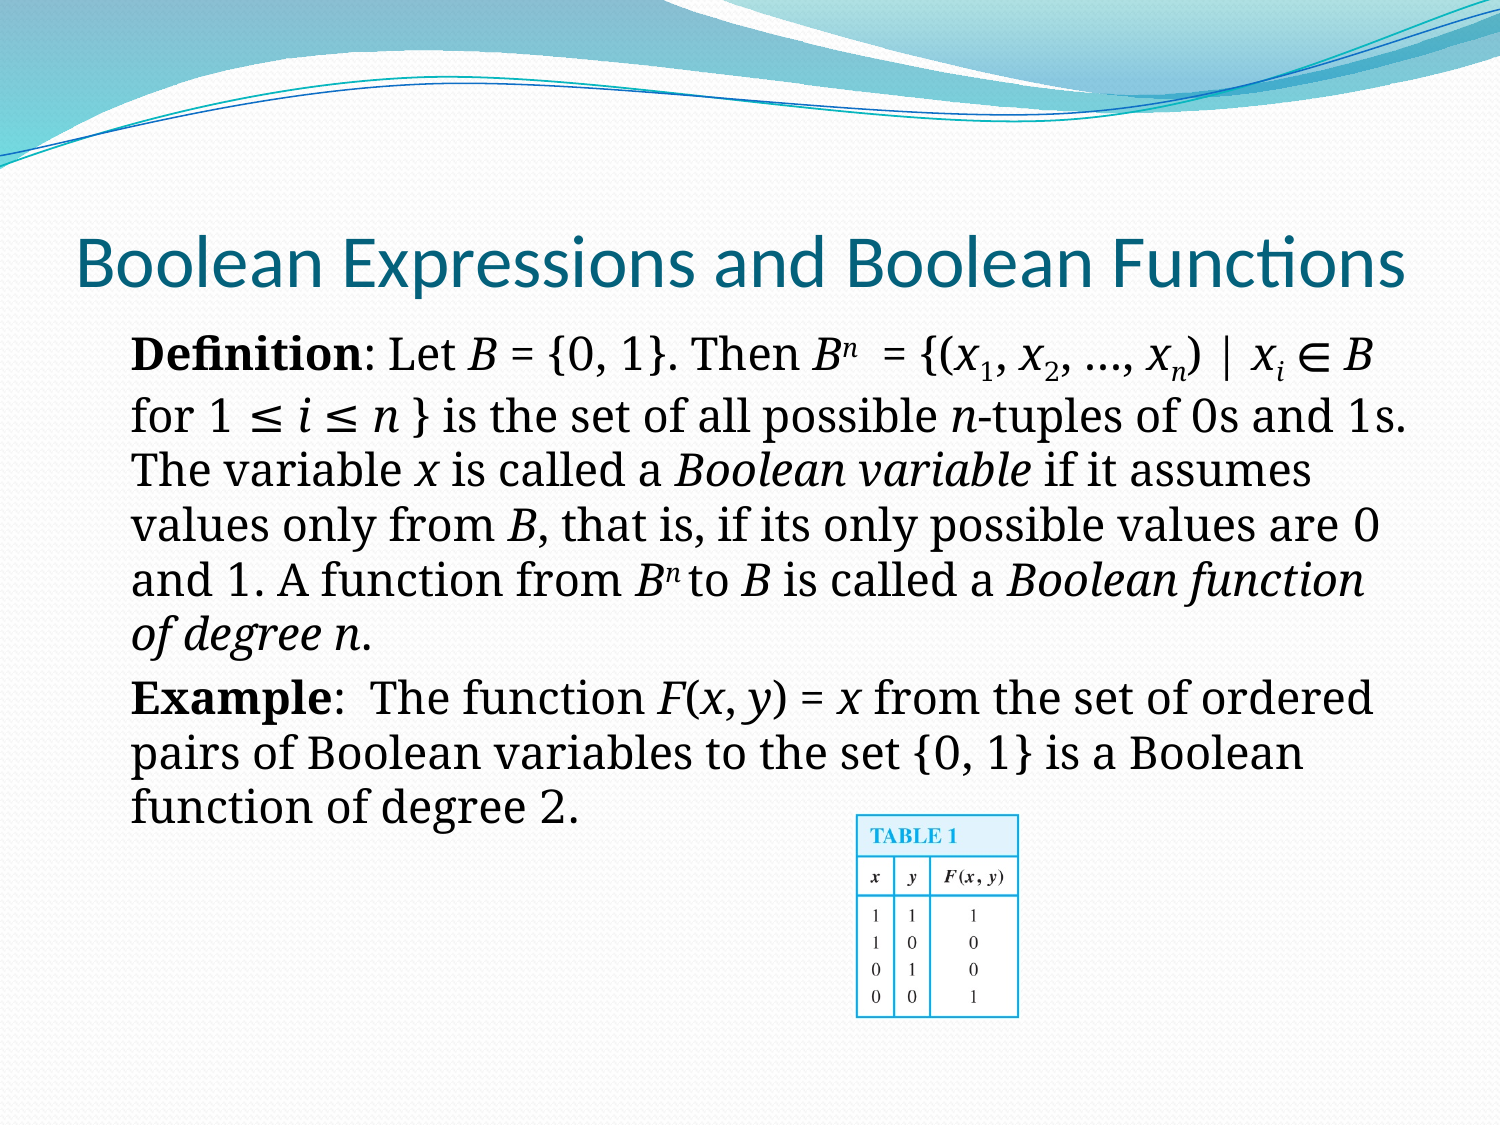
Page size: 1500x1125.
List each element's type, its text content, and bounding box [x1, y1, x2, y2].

title Boolean Expressions and Boolean Functions [75, 115, 1425, 303]
picture [852, 812, 1022, 1020]
list Definition: Let B = {0, 1}. Then Bn = {(x1, x2, …, xn) | xi ∈ B for 1 ≤ i ≤ n } is the set of all possible n-tuples of 0s and 1s. The variable x is called a Boolean variable if it assumes values only from B, that is, if its only possible values are 0 and 1. A function from Bn to B is called a Boolean function of degree n. Example: The function F(x, y) = x from the set of ordered pairs of Boolean variables to the set {0, 1} is a Boolean function of degree 2. [75, 317, 1425, 1038]
